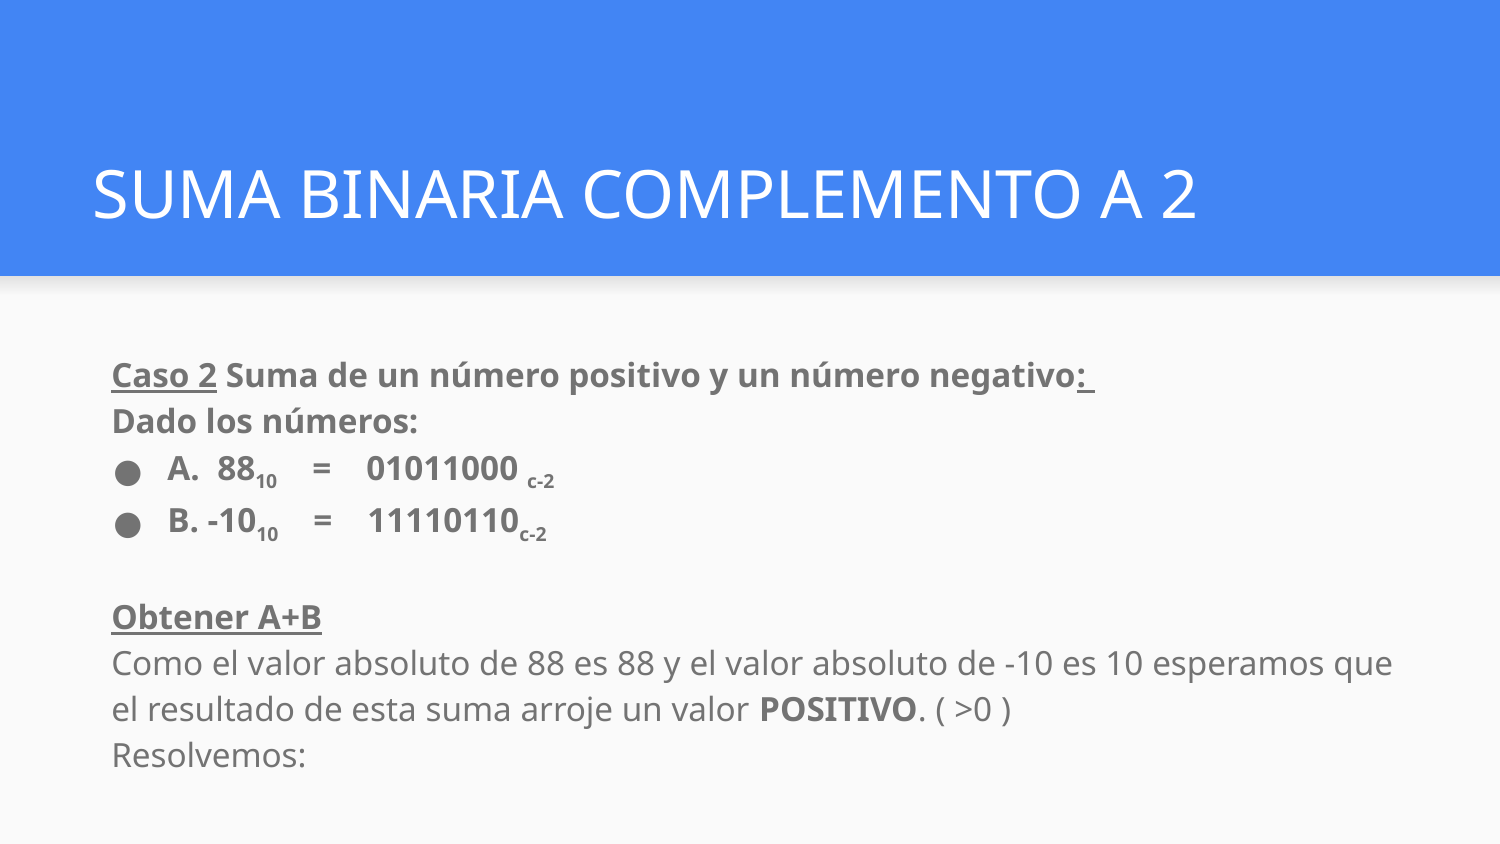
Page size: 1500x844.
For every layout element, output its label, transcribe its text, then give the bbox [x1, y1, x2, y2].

title SUMA BINARIA COMPLEMENTO A 2 [77, 121, 1427, 248]
list Caso 2 Suma de un número positivo y un número negativo: Dado los números: A. 8810 = 01011000 c-2 B. -1010 = 11110110c-2 Obtener A+B Como el valor absoluto de 88 es 88 y el valor absoluto de -10 es 10 esperamos que el resultado de esta suma arroje un valor POSITIVO. ( >0 ) Resolvemos: [77, 333, 1427, 784]
